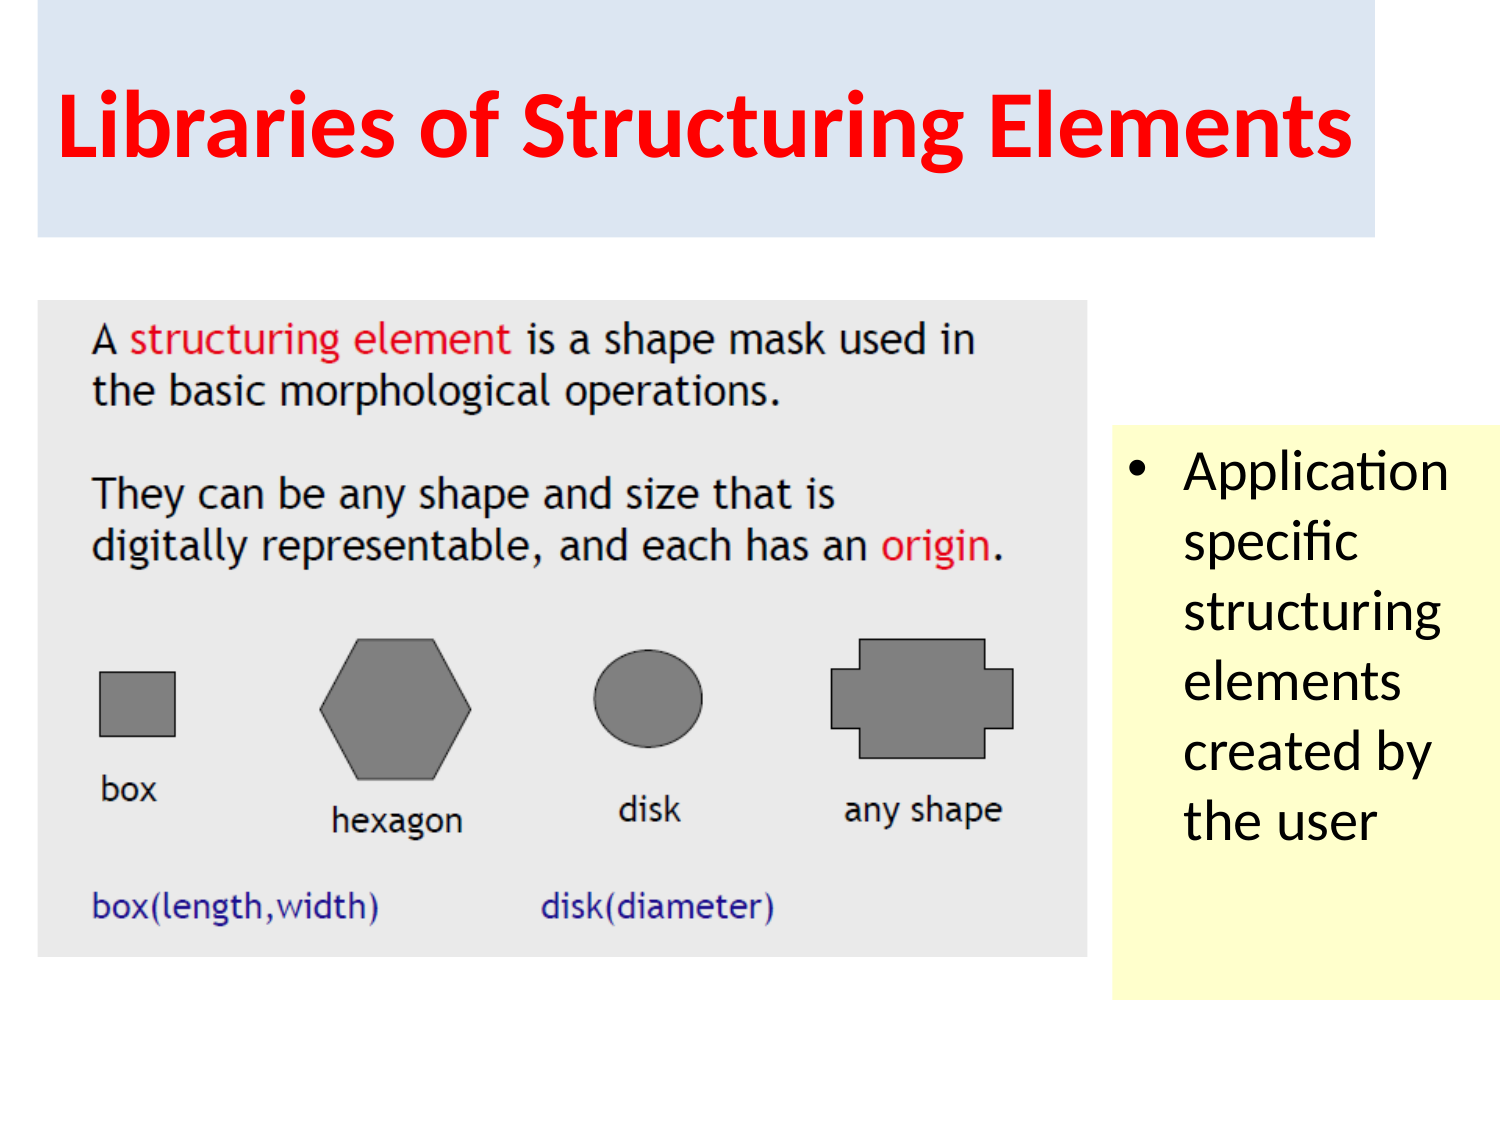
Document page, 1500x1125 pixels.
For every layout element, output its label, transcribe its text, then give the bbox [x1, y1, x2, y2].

picture [37, 299, 1088, 957]
title Libraries of Structuring Elements [37, 0, 1375, 238]
list Application specific structuring elements created by the user [1112, 425, 1500, 1000]
